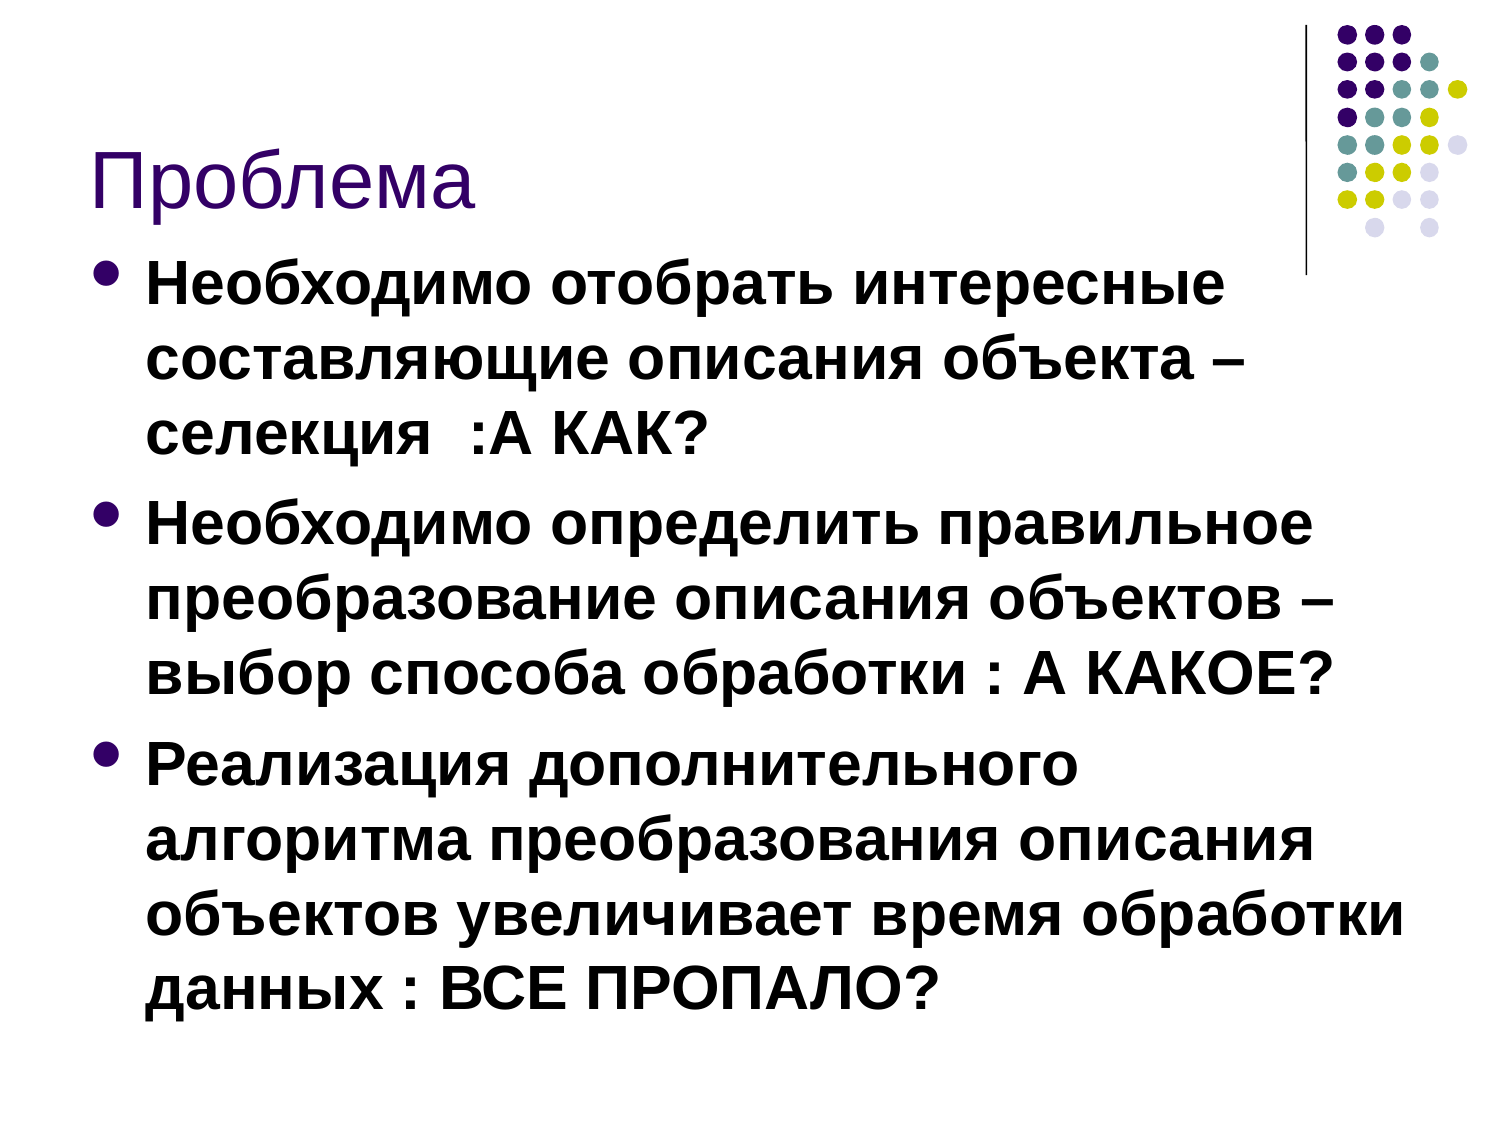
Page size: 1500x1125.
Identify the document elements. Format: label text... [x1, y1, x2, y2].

text_box Проблема [74, 20, 1313, 233]
text_box Необходимо отобрать интересные составляющие описания объекта – селекция :А КАК? Необходимо определить правильное преобразование описания объектов – выбор способа обработки : А КАКОЕ? Реализация дополнительного алгоритма преобразования описания объектов увеличивает время обработки данных : ВСЕ ПРОПАЛО? [74, 234, 1425, 1055]
